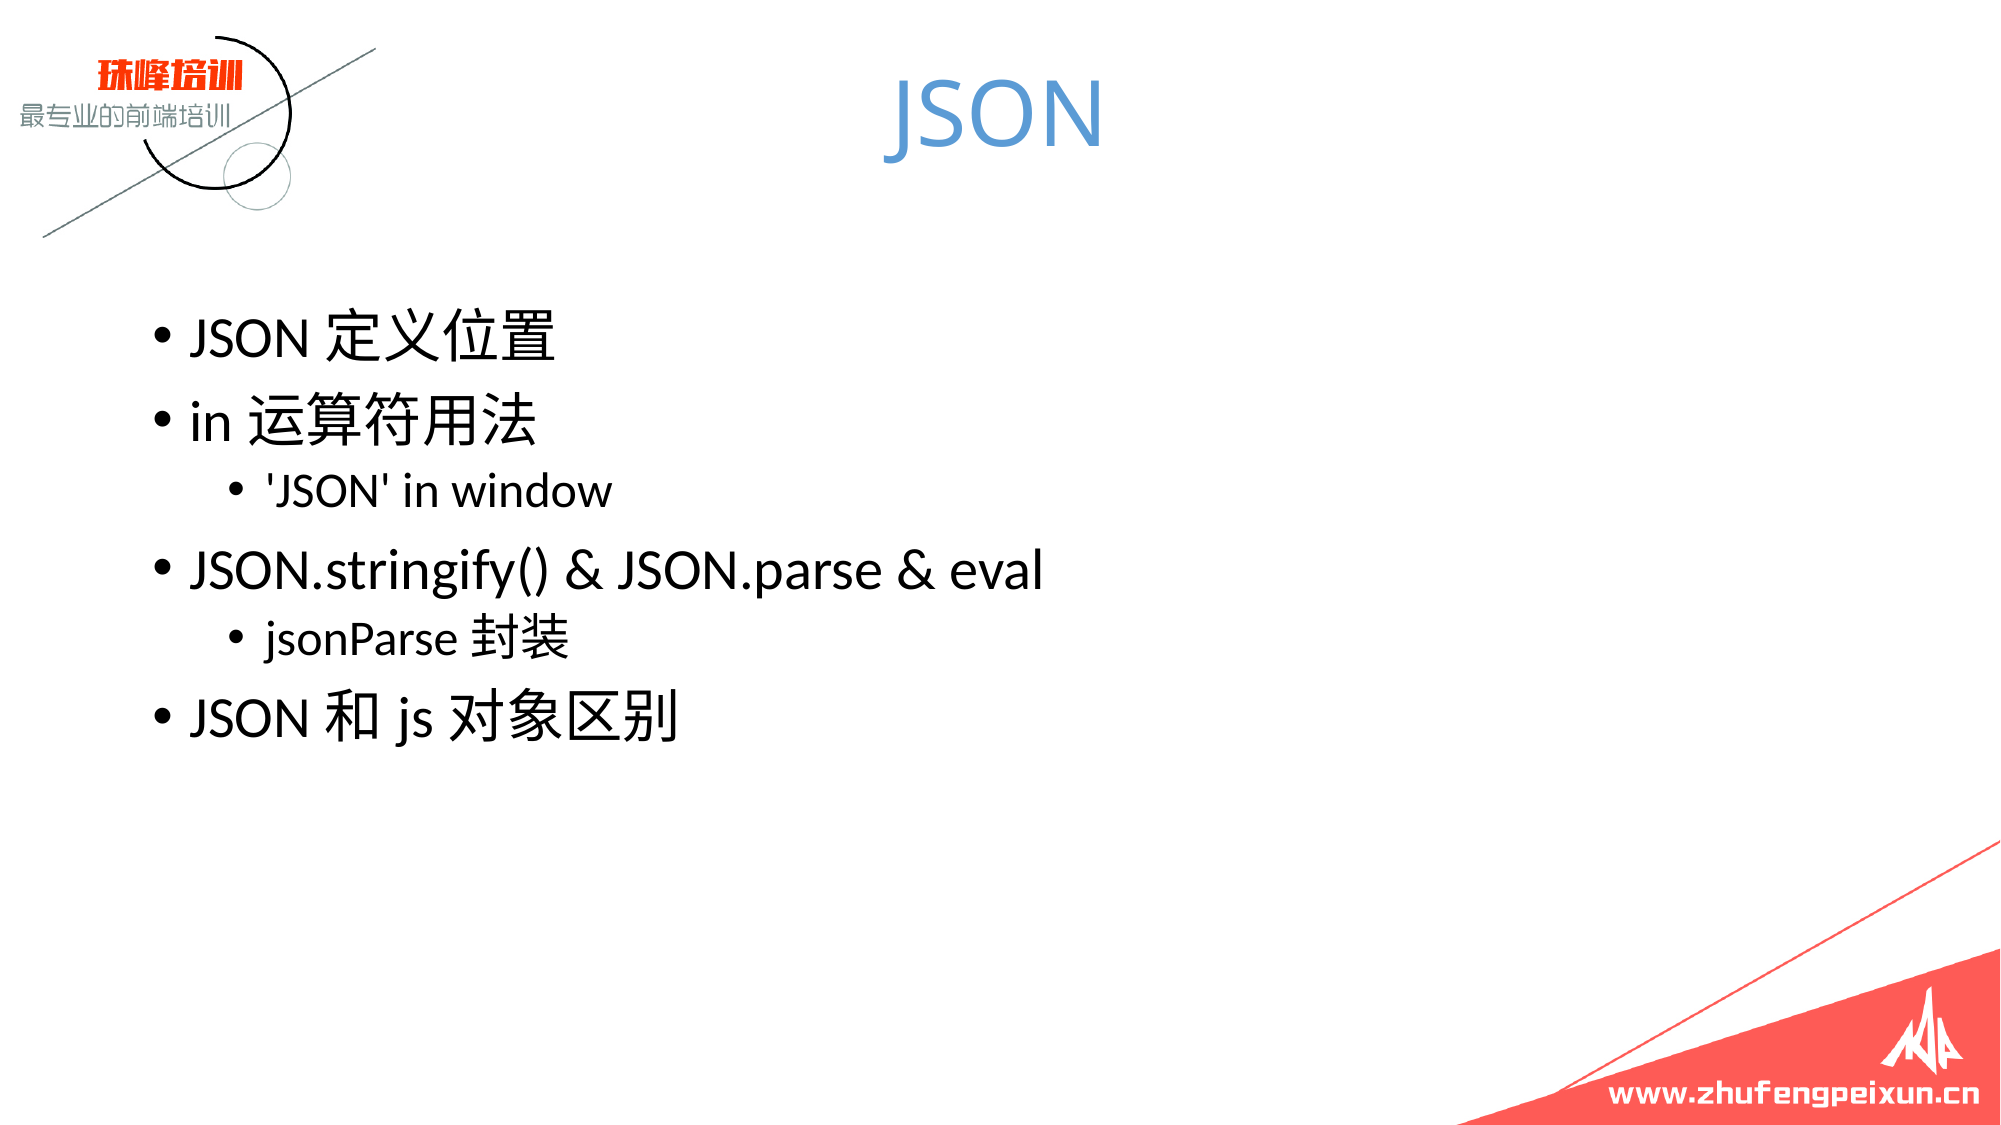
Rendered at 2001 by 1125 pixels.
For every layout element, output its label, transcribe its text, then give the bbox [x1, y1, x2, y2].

picture [18, 36, 376, 238]
title JSON [137, 59, 1863, 278]
list JSON定义位置 in运算符用法 'JSON' in window JSON.stringify() & JSON.parse & eval jsonParse封装 JSON和js对象区别 [137, 299, 1863, 1014]
picture [1437, 796, 2001, 1125]
